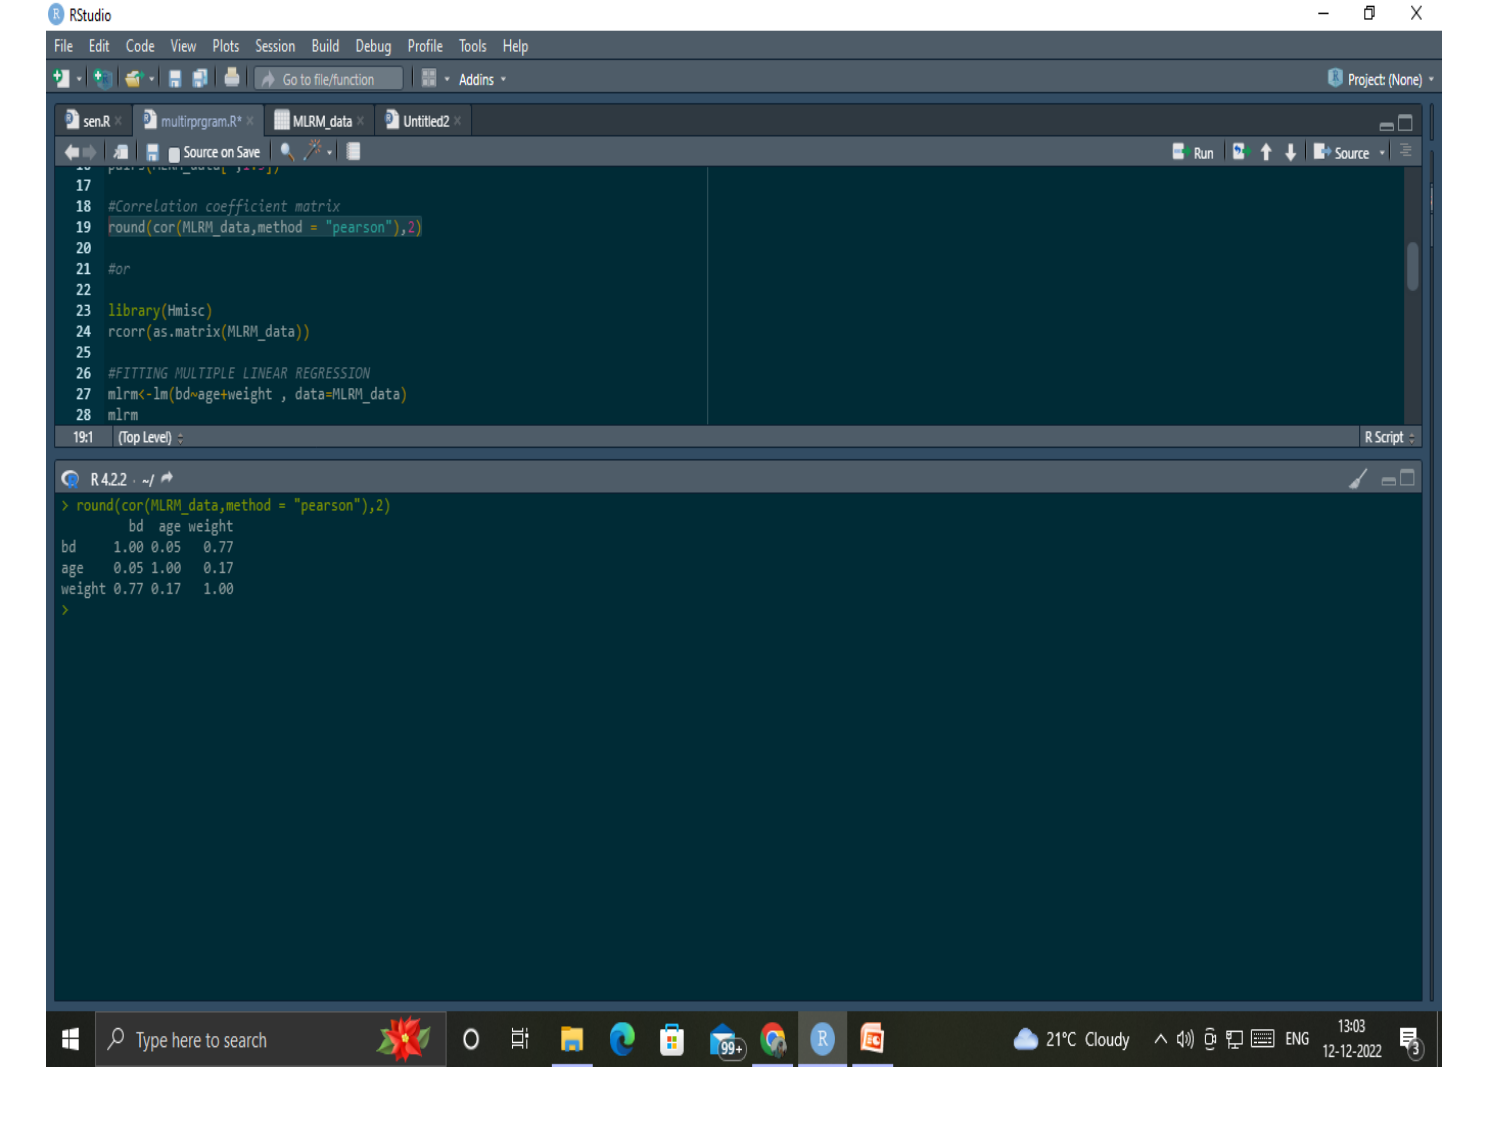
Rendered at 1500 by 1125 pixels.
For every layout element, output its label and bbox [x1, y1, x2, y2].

picture [46, 0, 1442, 1067]
